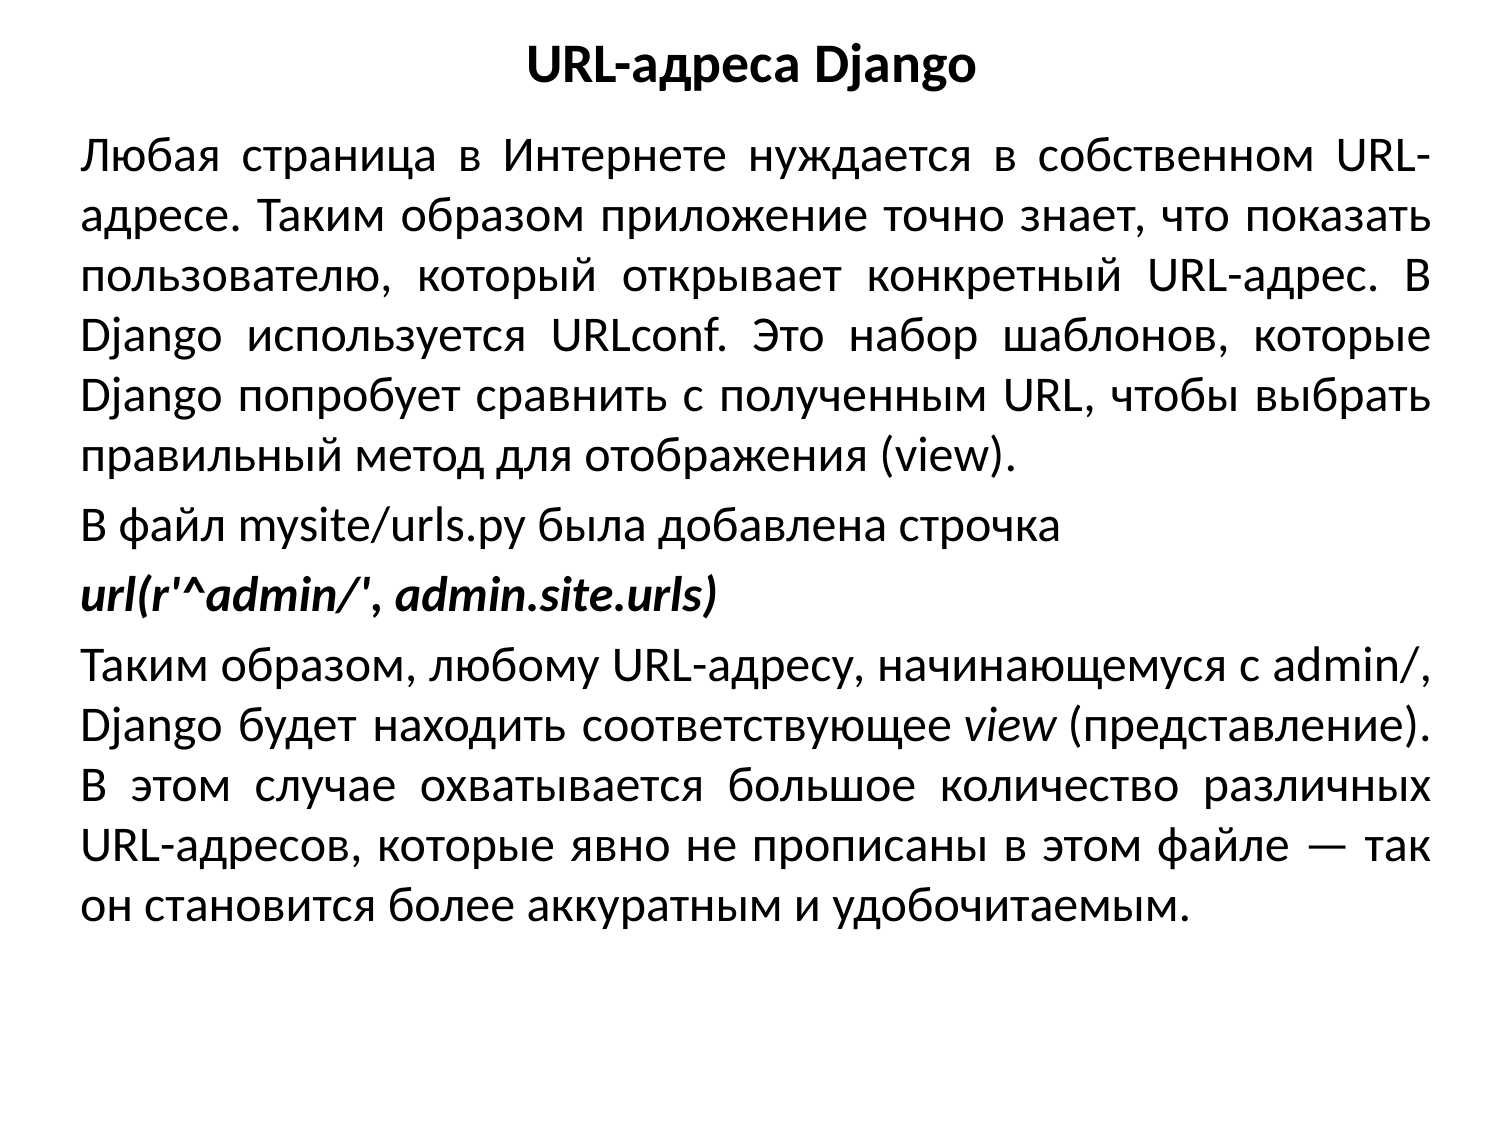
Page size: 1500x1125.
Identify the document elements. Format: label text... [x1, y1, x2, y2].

list Любая страница в Интернете нуждается в собственном URL-адресе. Таким образом приложение точно знает, что показать пользователю, который открывает конкретный URL-адрес. В Django используется URLconf. Это набор шаблонов, которые Django попробует сравнить с полученным URL, чтобы выбрать правильный метод для отображения (view). В файл mysite/urls.py была добавлена строчка url(r'^admin/', admin.site.urls) Таким образом, любому URL-адресу, начинающемуся с admin/, Django будет находить соответствующее view (представление). В этом случае охватывается большое количество различных URL-адресов, которые явно не прописаны в этом файле — так он становится более аккуратным и удобочитаемым. [64, 113, 1447, 1071]
title URL-адреса Django [76, 19, 1427, 102]
